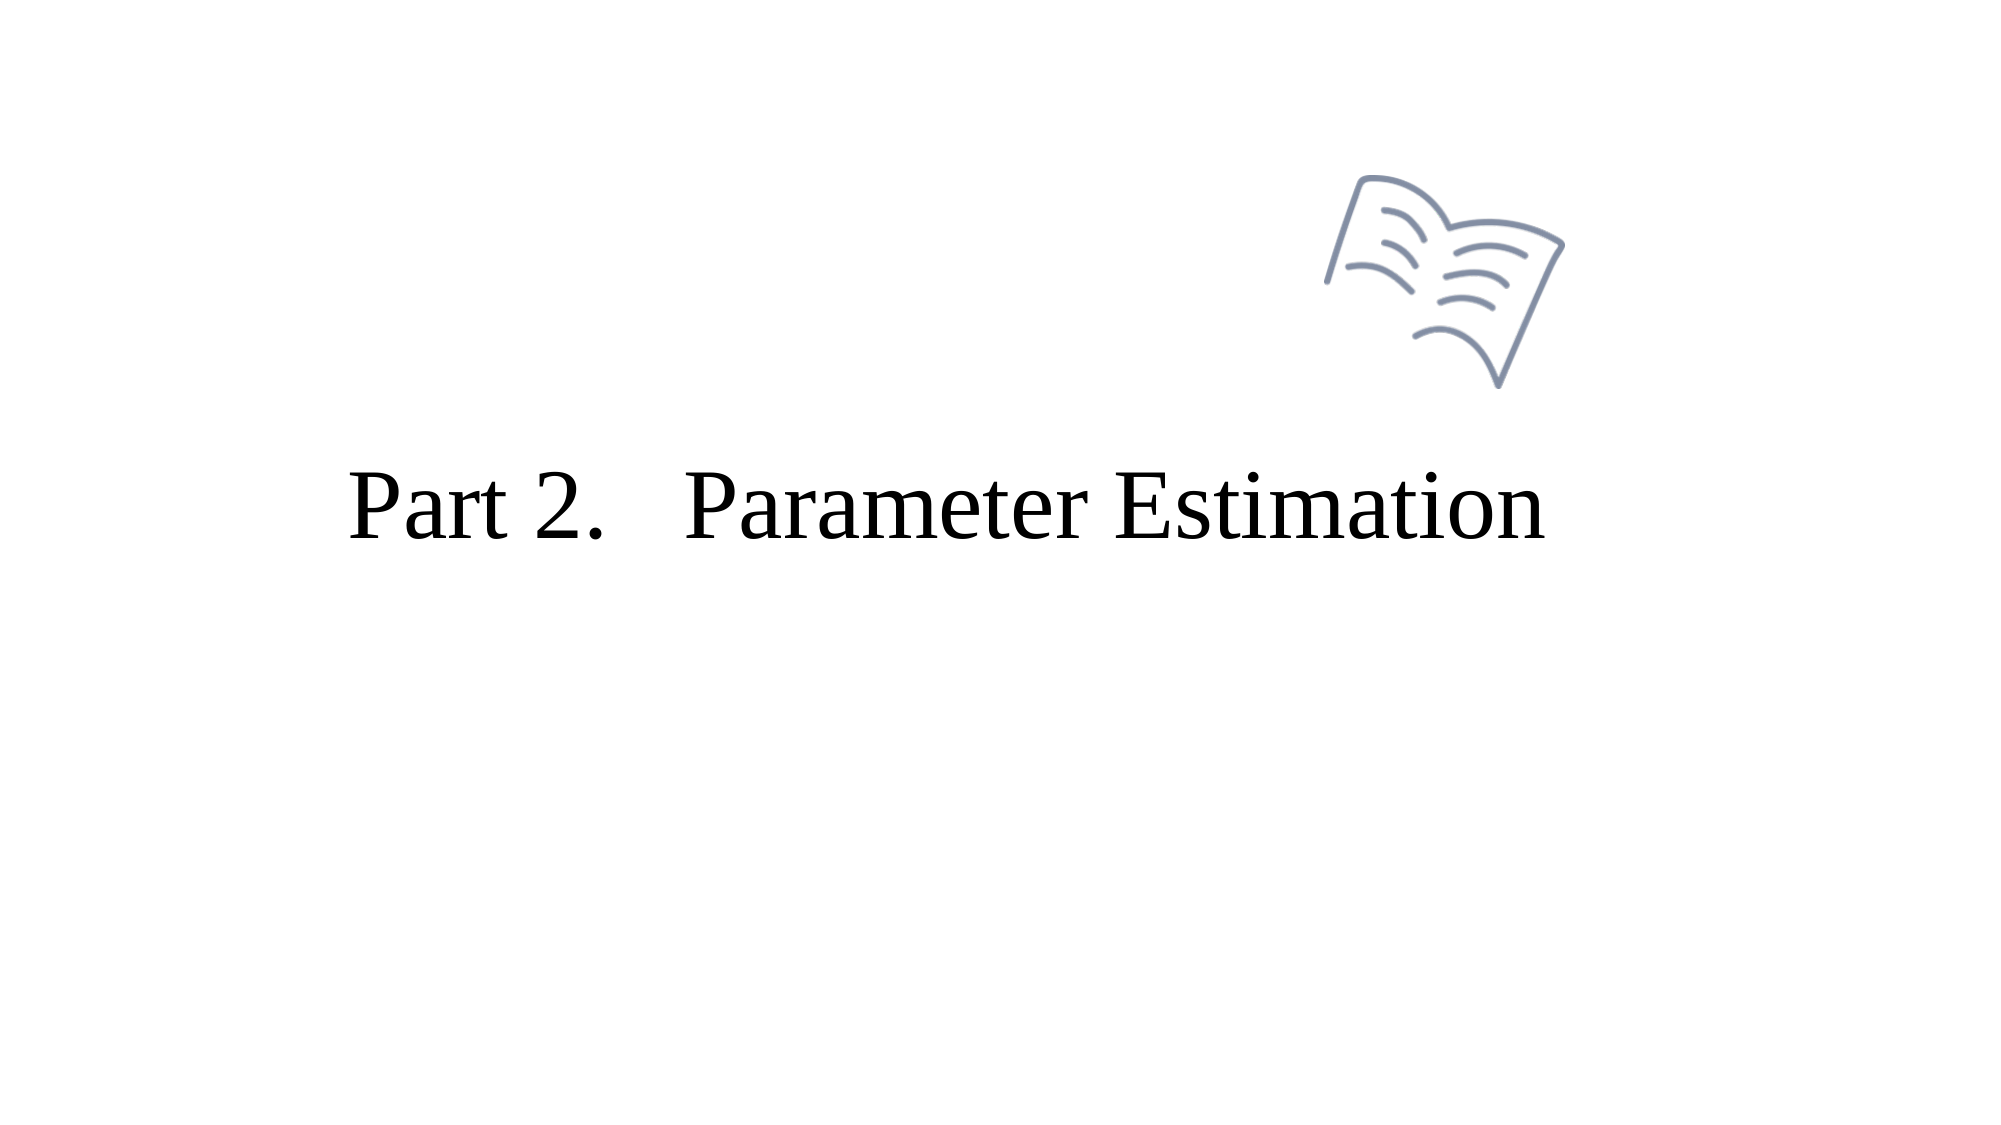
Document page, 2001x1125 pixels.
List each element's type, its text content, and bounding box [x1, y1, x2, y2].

text_box Part 2. Parameter Estimation [332, 387, 1806, 609]
picture [1324, 175, 1565, 389]
